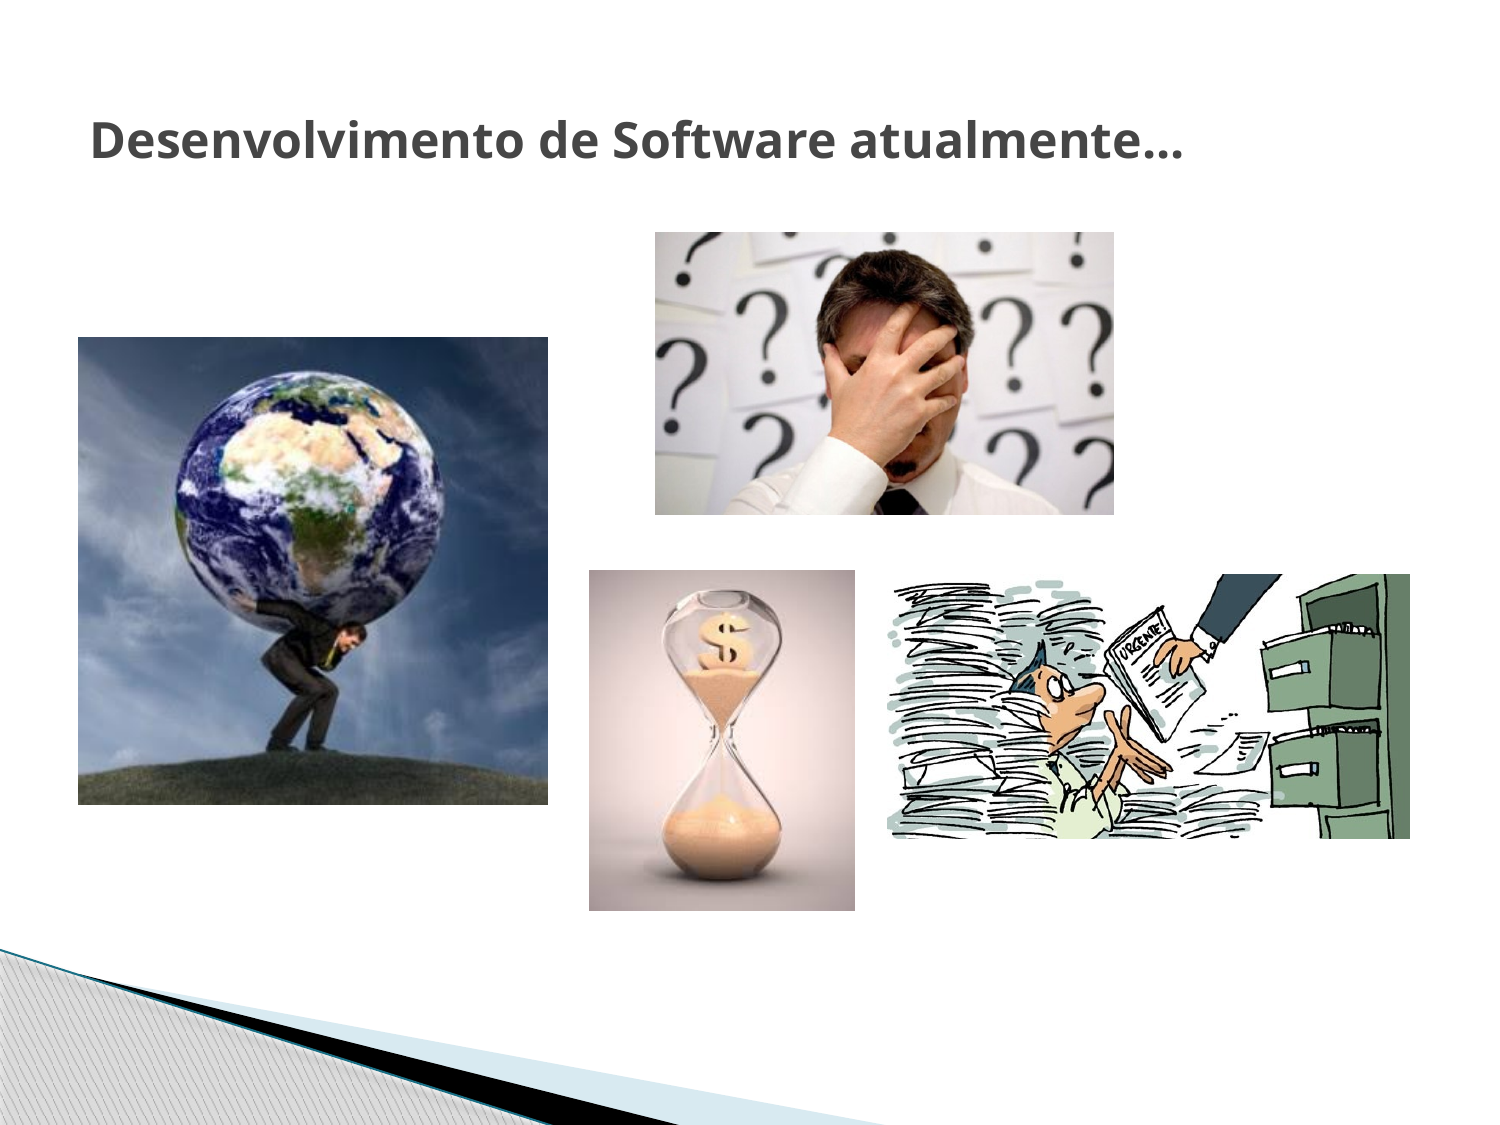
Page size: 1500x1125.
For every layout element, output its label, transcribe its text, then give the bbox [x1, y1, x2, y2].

picture [887, 574, 1410, 839]
picture [78, 336, 548, 805]
picture [589, 570, 855, 912]
title Desenvolvimento de Software atualmente... [75, 45, 1447, 233]
picture [655, 232, 1114, 515]
